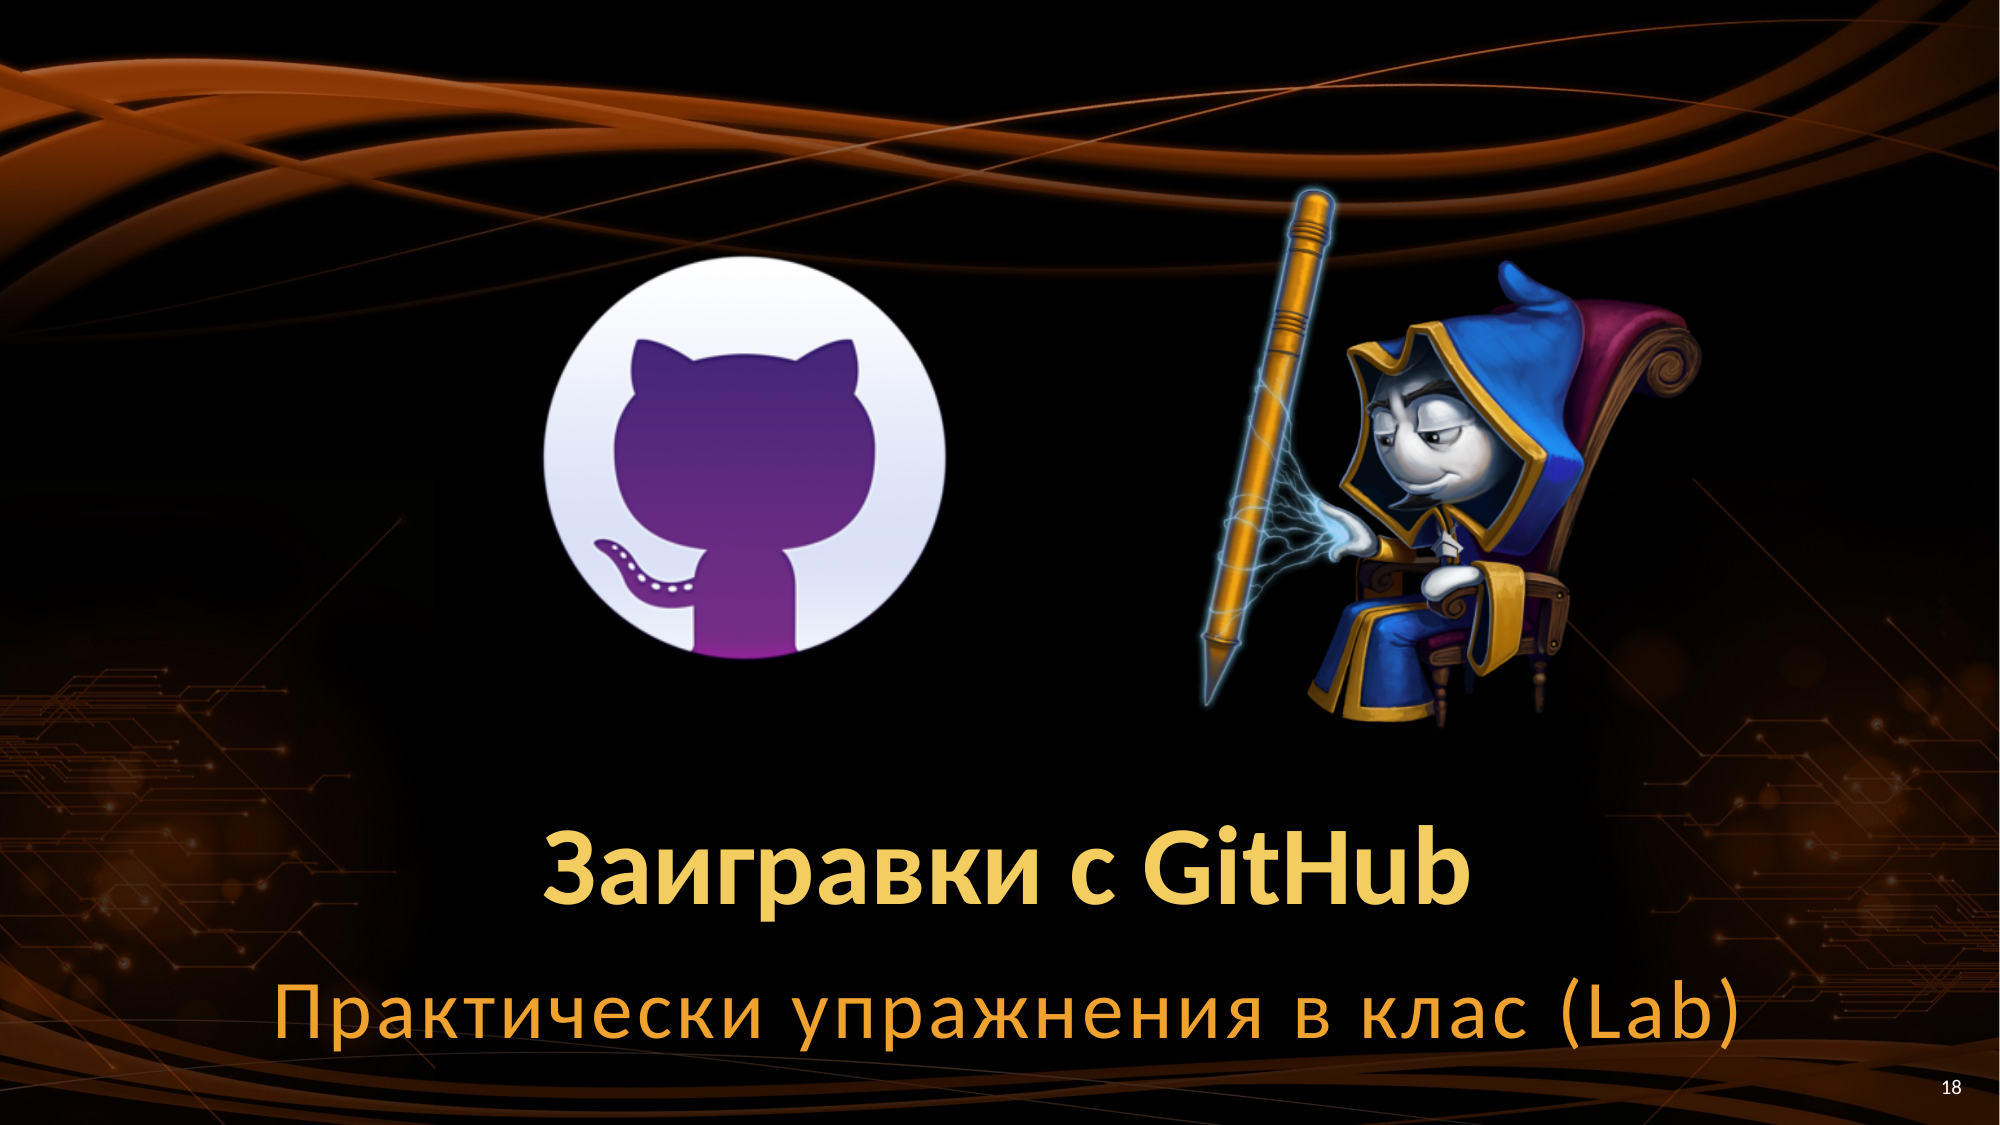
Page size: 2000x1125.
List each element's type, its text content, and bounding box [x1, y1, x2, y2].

text_box 18 [1897, 1070, 1968, 1103]
list Практически упражнения в клас (Lab) [103, 944, 1913, 1062]
title Заигравки с GitHub [103, 800, 1913, 935]
picture [0, 0, 2000, 1125]
